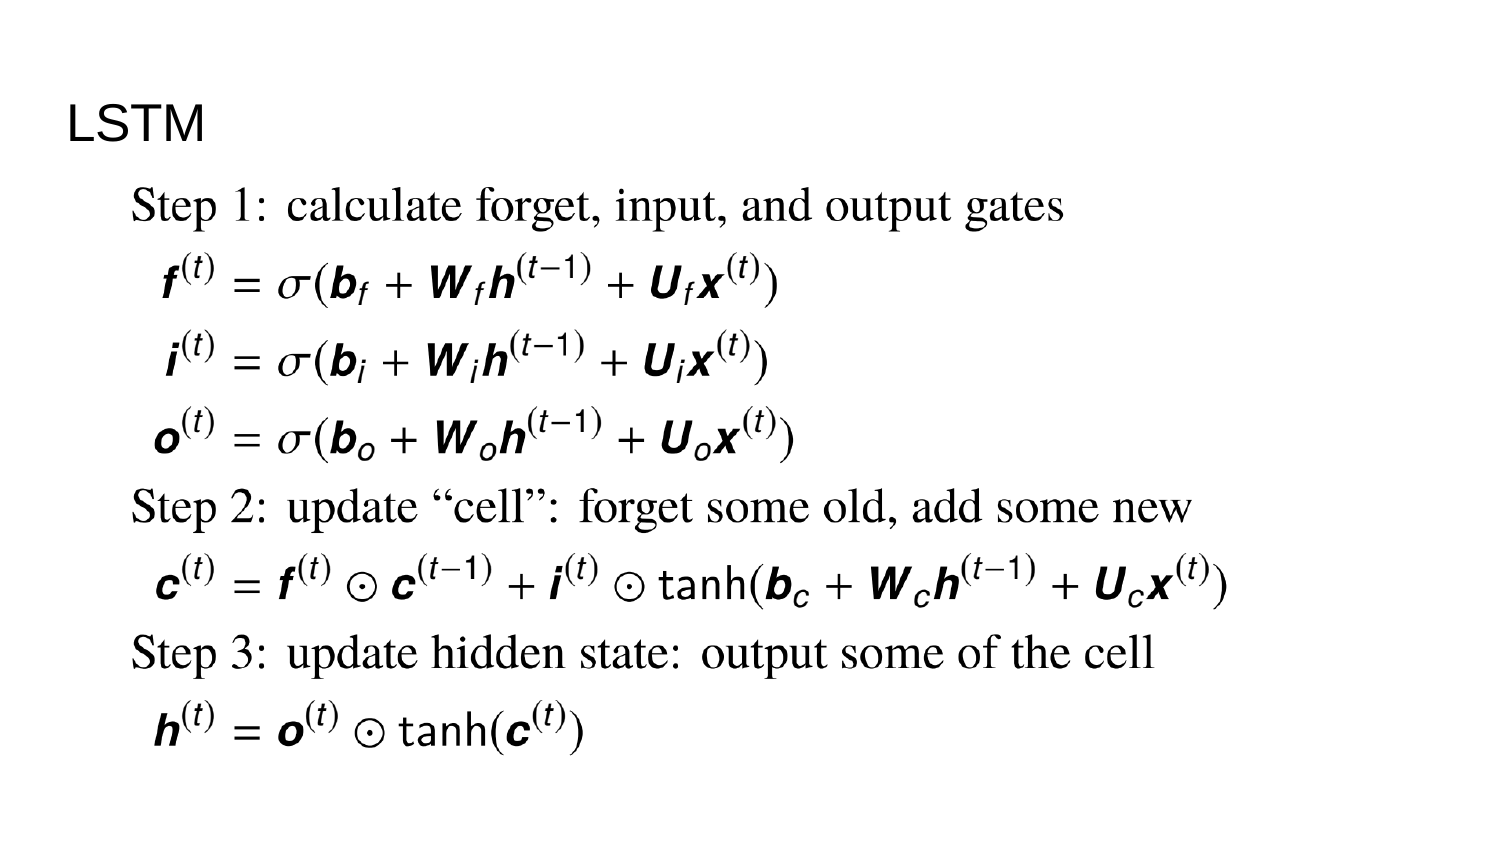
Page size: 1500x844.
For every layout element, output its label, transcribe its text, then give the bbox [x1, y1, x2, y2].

picture [114, 176, 1322, 773]
title LSTM [51, 72, 1449, 167]
